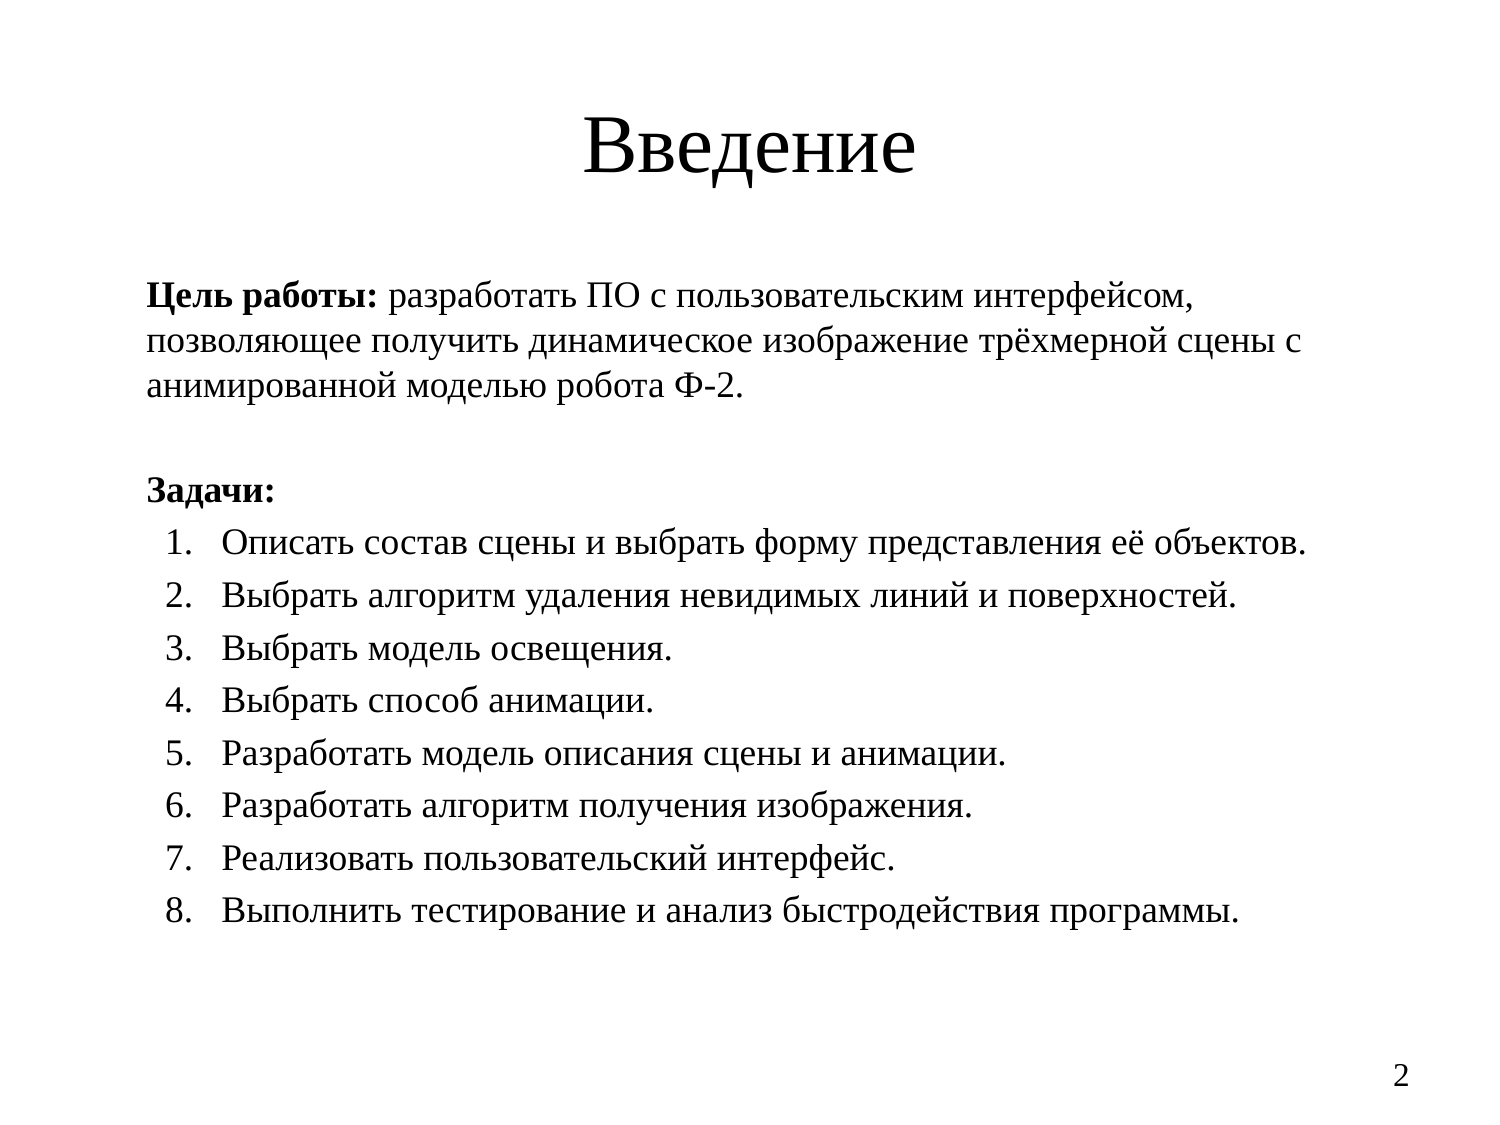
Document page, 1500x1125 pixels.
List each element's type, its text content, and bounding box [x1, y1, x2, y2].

title Введение [75, 45, 1425, 233]
list Цель работы: разработать ПО с пользовательским интерфейсом, позволяющее получить динамическое изображение трёхмерной сцены с анимированной моделью робота Ф-2. Задачи: Описать состав сцены и выбрать форму представления её объектов. Выбрать алгоритм удаления невидимых линий и поверхностей. Выбрать модель освещения. Выбрать способ анимации. Разработать модель описания сцены и анимации. Разработать алгоритм получения изображения. Реализовать пользовательский интерфейс. Выполнить тестирование и анализ быстродействия программы. [75, 262, 1425, 1005]
slide_number 2 [1074, 1042, 1425, 1103]
